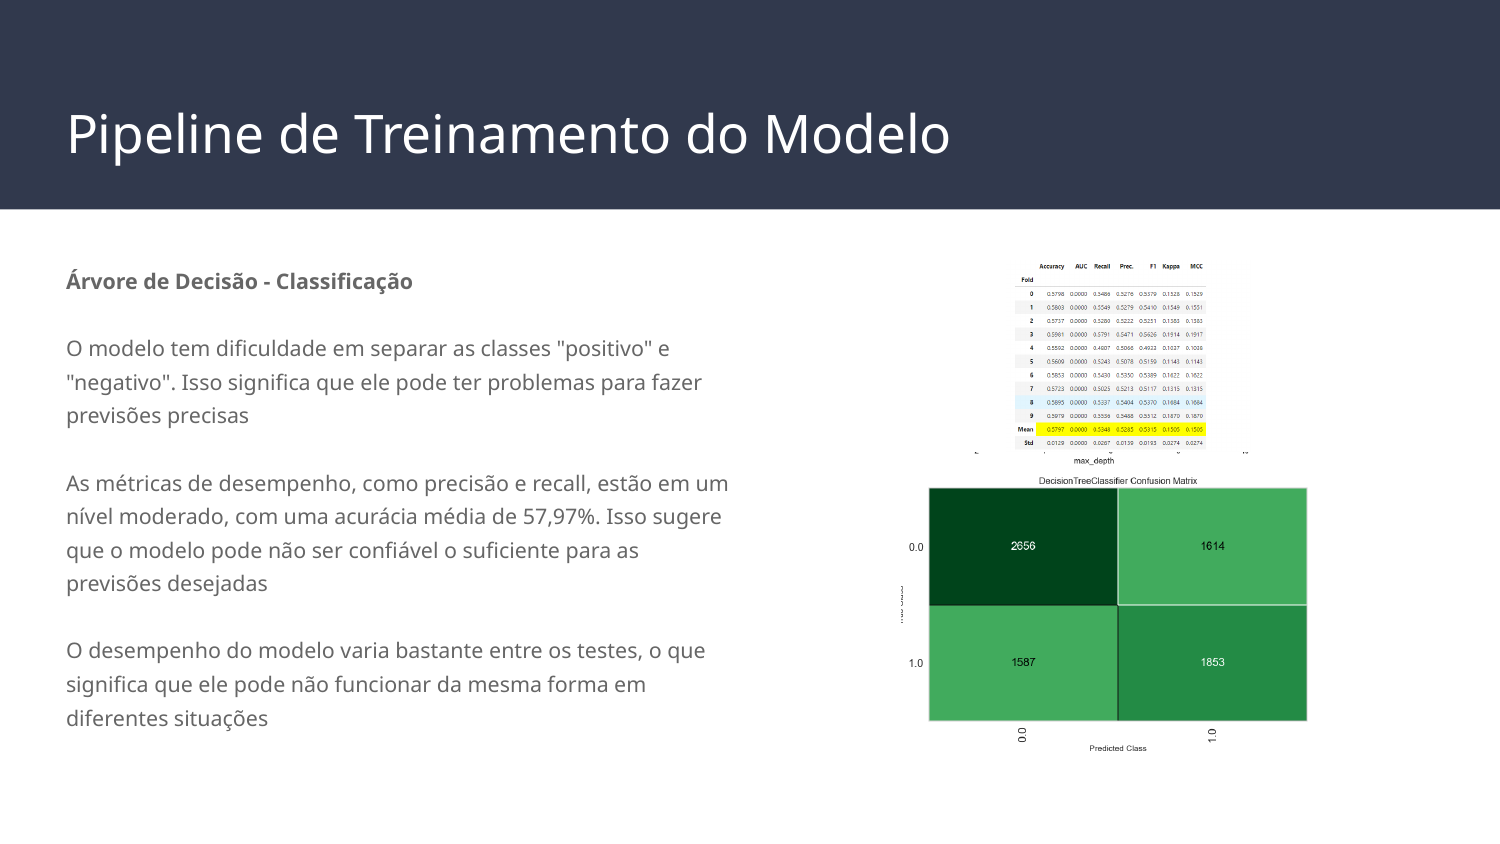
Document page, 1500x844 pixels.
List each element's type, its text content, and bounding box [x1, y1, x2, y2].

title Pipeline de Treinamento do Modelo [51, 82, 1449, 185]
list [771, 247, 1471, 752]
list Árvore de Decisão - Classificação O modelo tem dificuldade em separar as classes "positivo" e "negativo". Isso significa que ele pode ter problemas para fazer previsões precisas As métricas de desempenho, como precisão e recall, estão em um nível moderado, com uma acurácia média de 57,97%. Isso sugere que o modelo pode não ser confiável o suficiente para as previsões desejadas O desempenho do modelo varia bastante entre os testes, o que significa que ele pode não funcionar da mesma forma em diferentes situações [51, 247, 750, 752]
picture [901, 259, 1340, 760]
